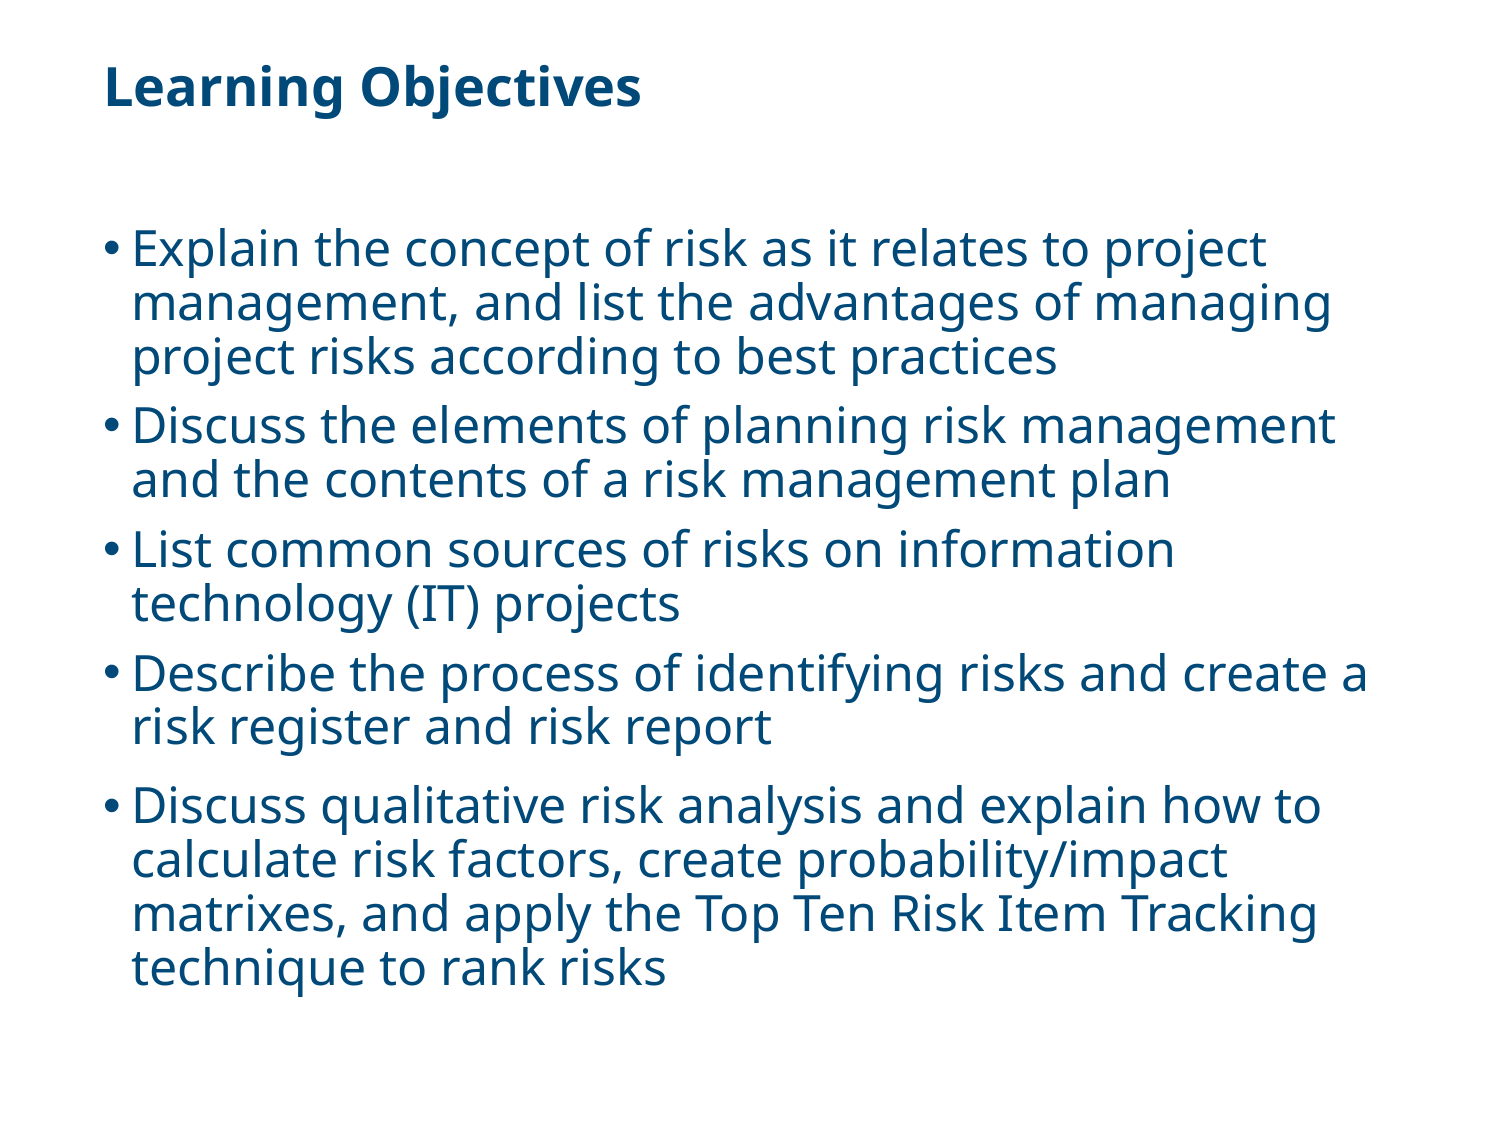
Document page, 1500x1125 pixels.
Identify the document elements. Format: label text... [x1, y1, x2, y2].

list Explain the concept of risk as it relates to project management, and list the advantages of managing project risks according to best practices Discuss the elements of planning risk management and the contents of a risk management plan List common sources of risks on information technology (IT) projects Describe the process of identifying risks and create a risk register and risk report Discuss qualitative risk analysis and explain how to calculate risk factors, create probability/impact matrixes, and apply the Top Ten Risk Item Tracking technique to rank risks [103, 223, 1397, 1063]
title Learning Objectives [103, 59, 1397, 150]
